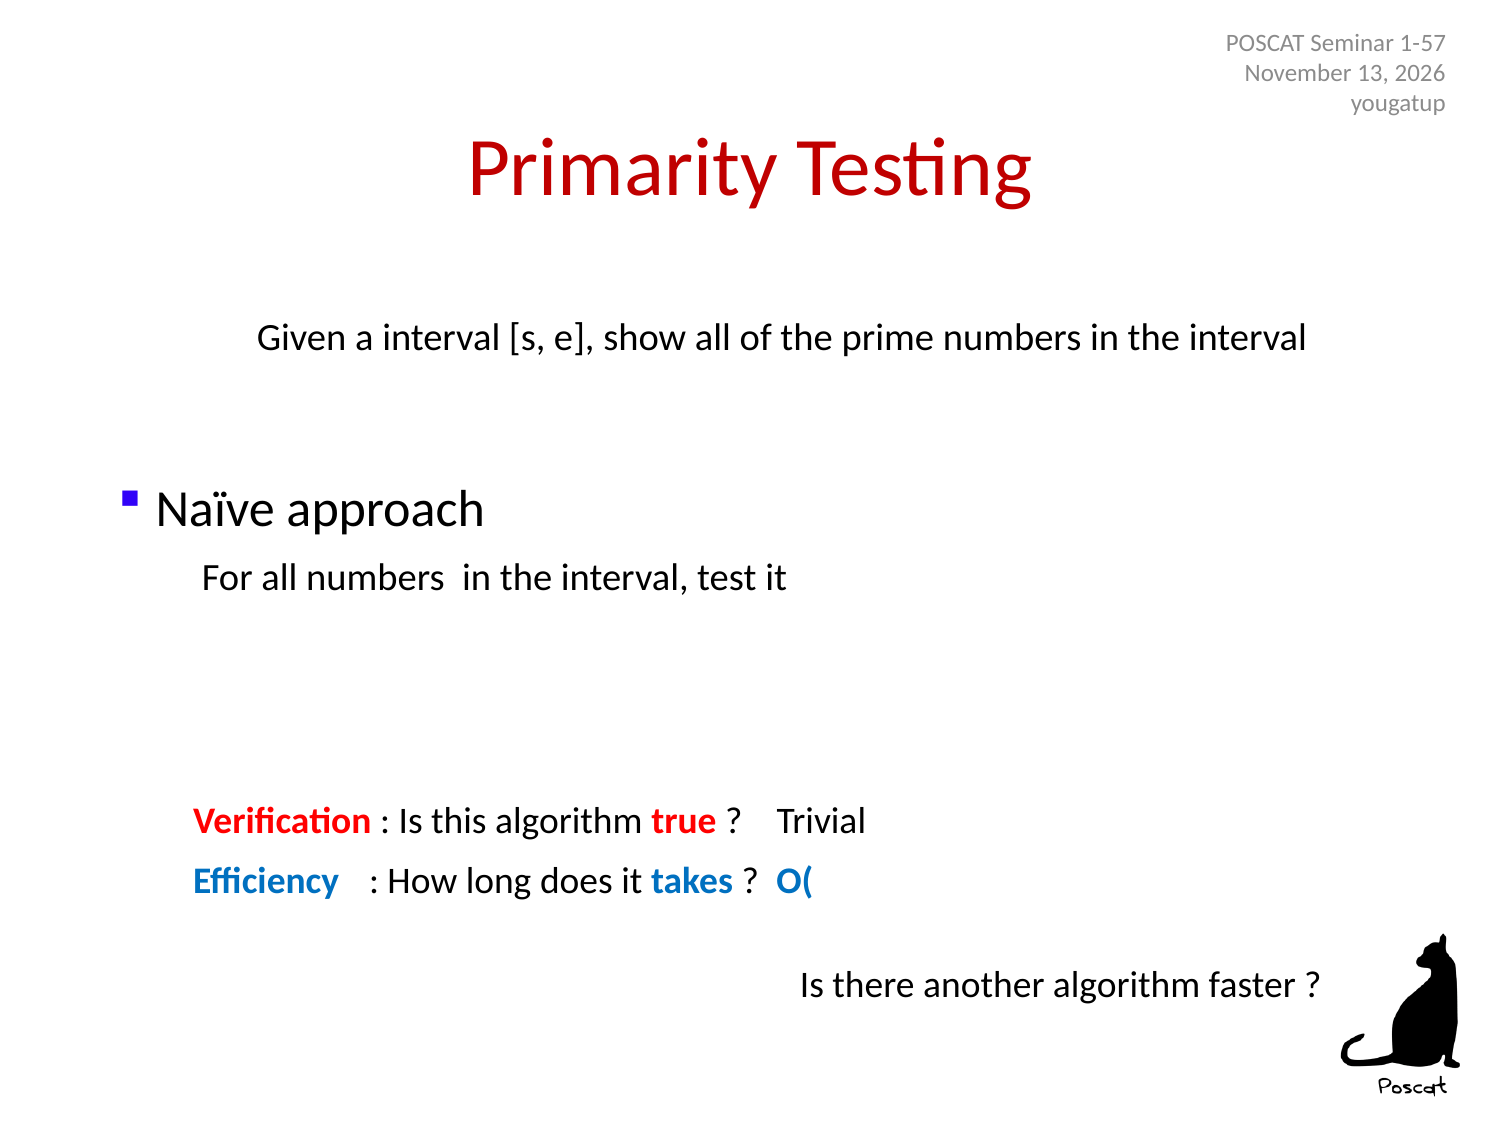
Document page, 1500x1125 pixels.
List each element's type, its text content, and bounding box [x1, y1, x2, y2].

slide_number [1123, 29, 1462, 113]
title Primarity Testing [103, 59, 1397, 278]
picture [1317, 927, 1500, 1103]
text_box Is there another algorithm faster ? [784, 952, 1317, 1013]
